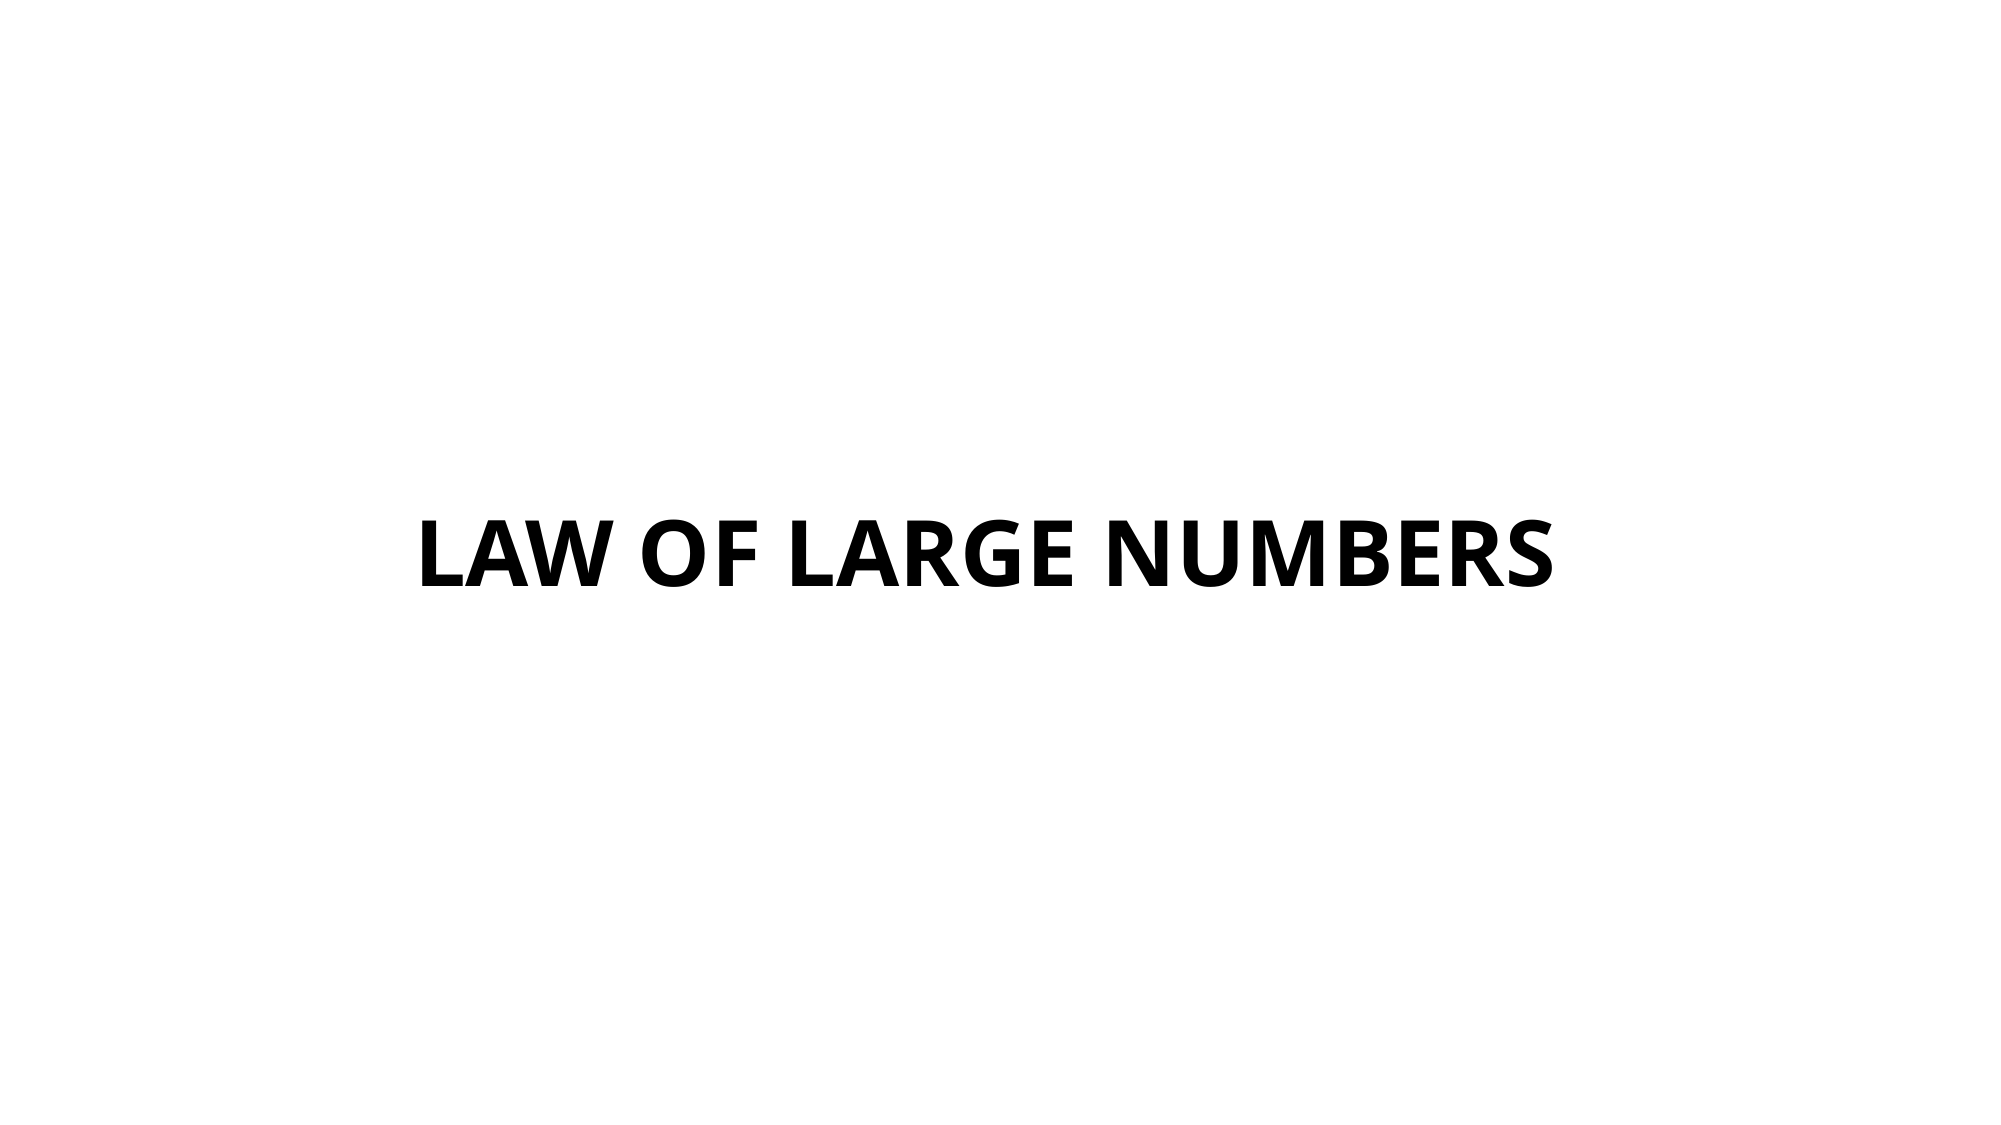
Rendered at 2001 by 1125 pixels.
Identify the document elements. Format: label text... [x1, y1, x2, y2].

title LAW OF LARGE NUMBERS [173, 435, 1799, 679]
